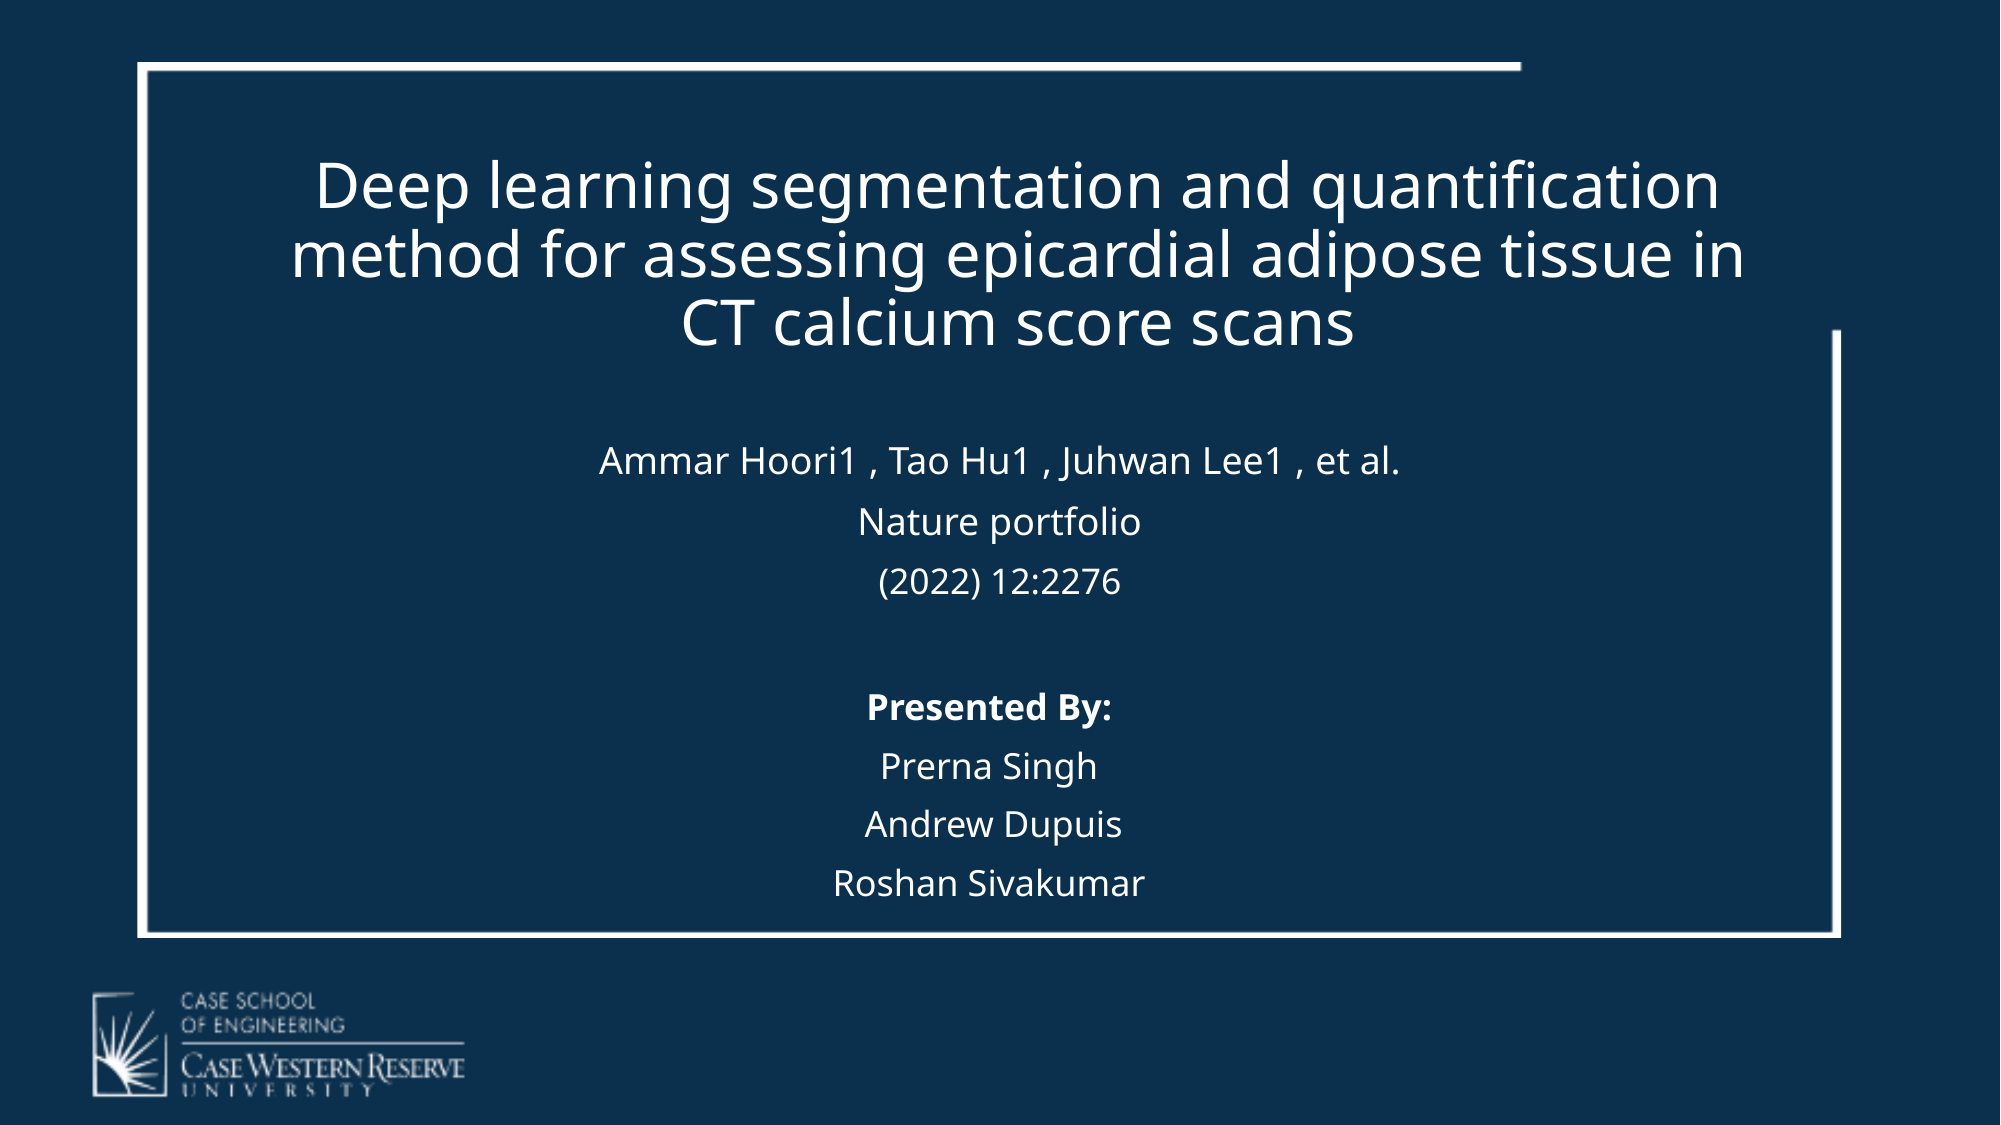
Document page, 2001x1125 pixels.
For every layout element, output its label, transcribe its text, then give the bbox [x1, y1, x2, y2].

title Deep learning segmentation and quantification method for assessing epicardial adipose tissue in CT calcium score scans [264, 144, 1773, 444]
picture [78, 967, 1252, 1102]
text_box Presented By: Prerna Singh Andrew Dupuis Roshan Sivakumar [286, 681, 1701, 913]
subtitle Ammar Hoori1 , Tao Hu1 , Juhwan Lee1 , et al. Nature portfolio (2022) 12:2276 [292, 434, 1708, 639]
